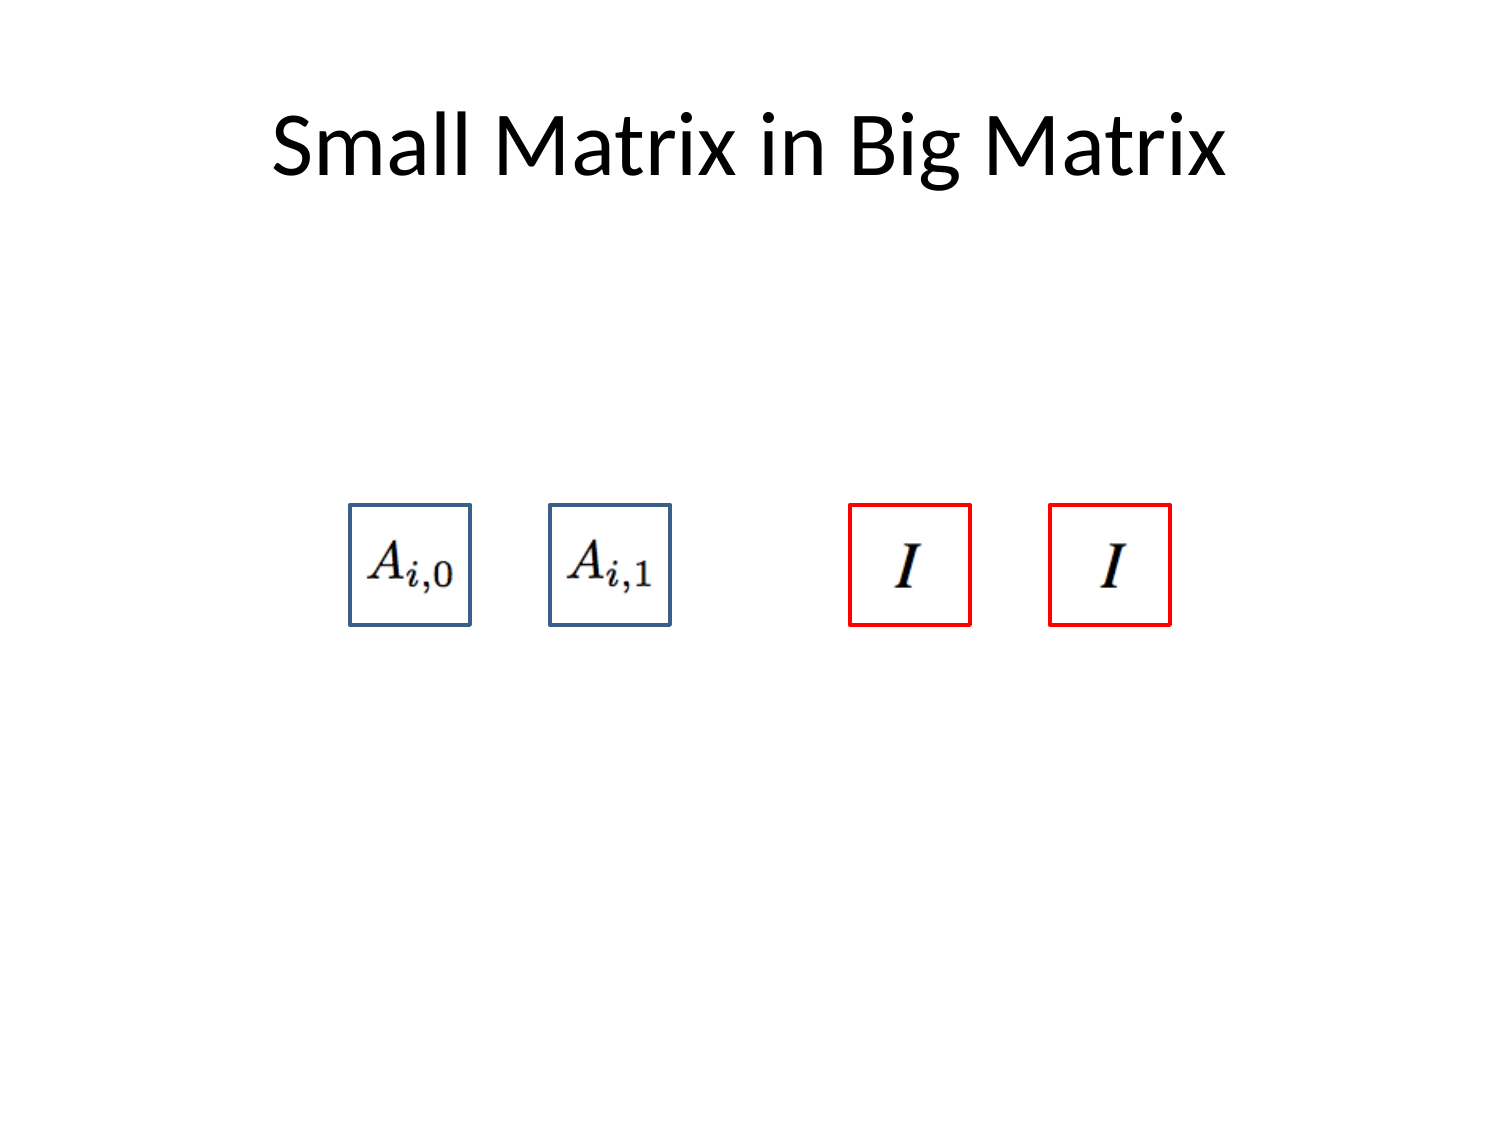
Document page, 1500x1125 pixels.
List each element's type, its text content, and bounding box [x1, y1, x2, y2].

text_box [349, 504, 471, 626]
title Small Matrix in Big Matrix [75, 45, 1425, 233]
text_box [1049, 504, 1171, 626]
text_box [549, 504, 671, 626]
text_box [849, 504, 971, 626]
